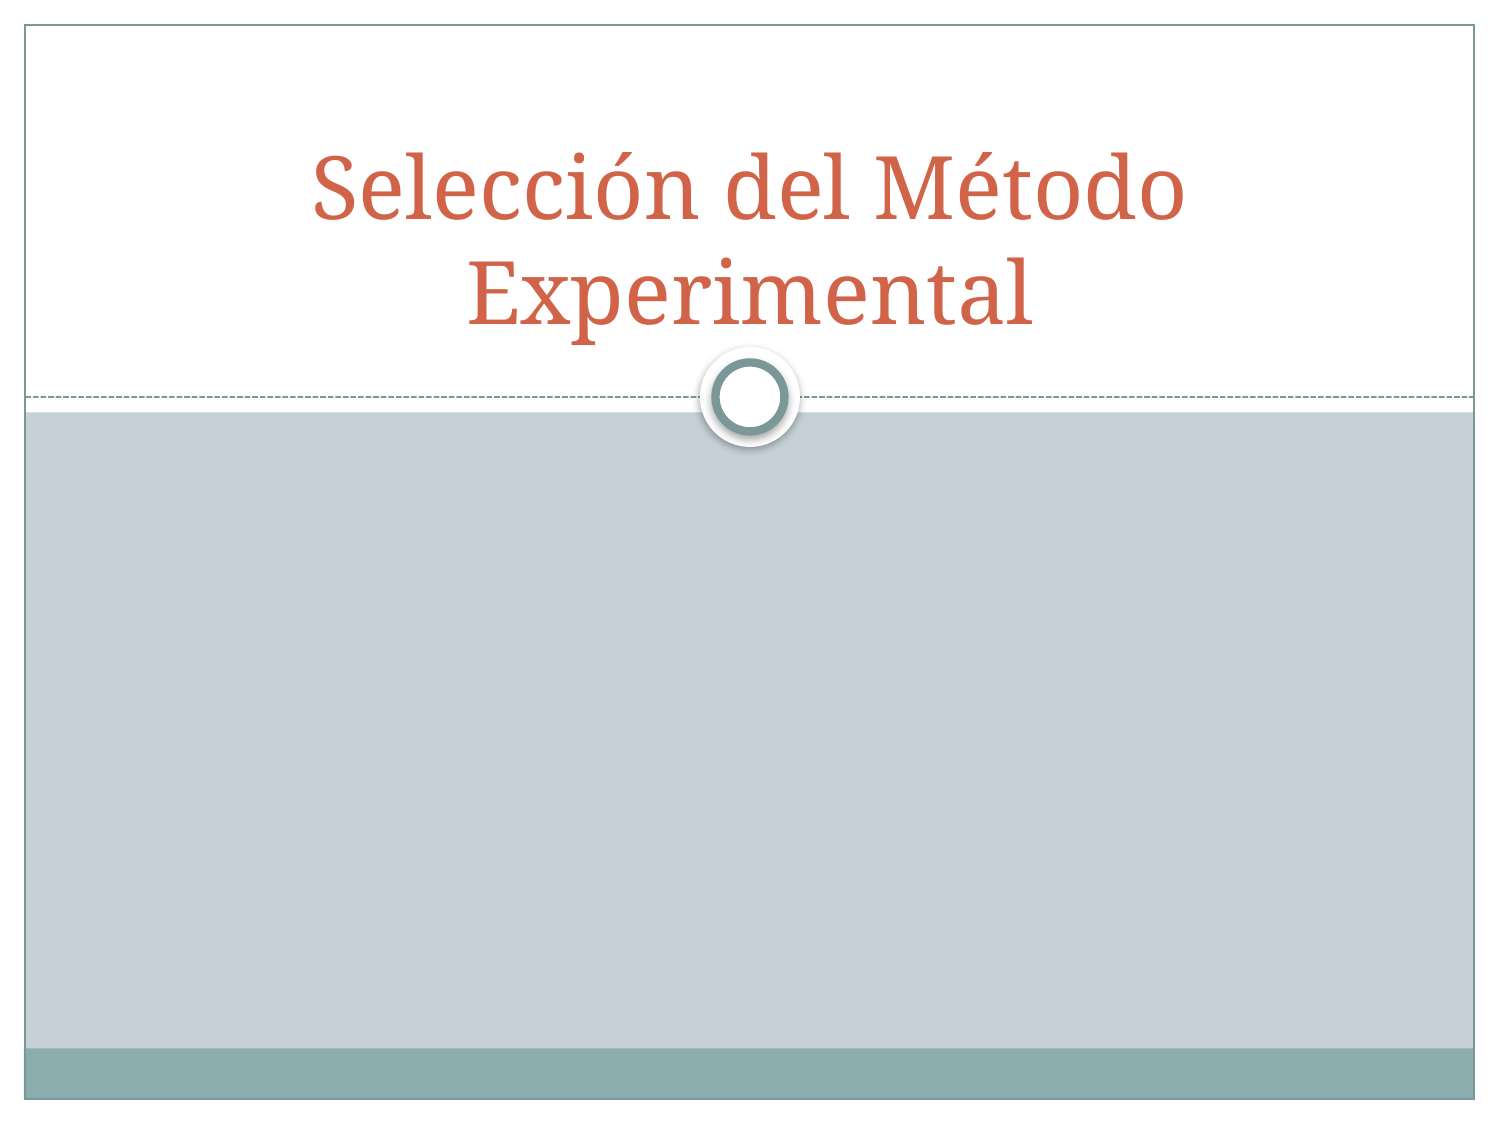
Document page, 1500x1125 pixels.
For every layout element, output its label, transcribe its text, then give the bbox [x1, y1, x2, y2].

title Selección del Método Experimental [112, 62, 1388, 350]
